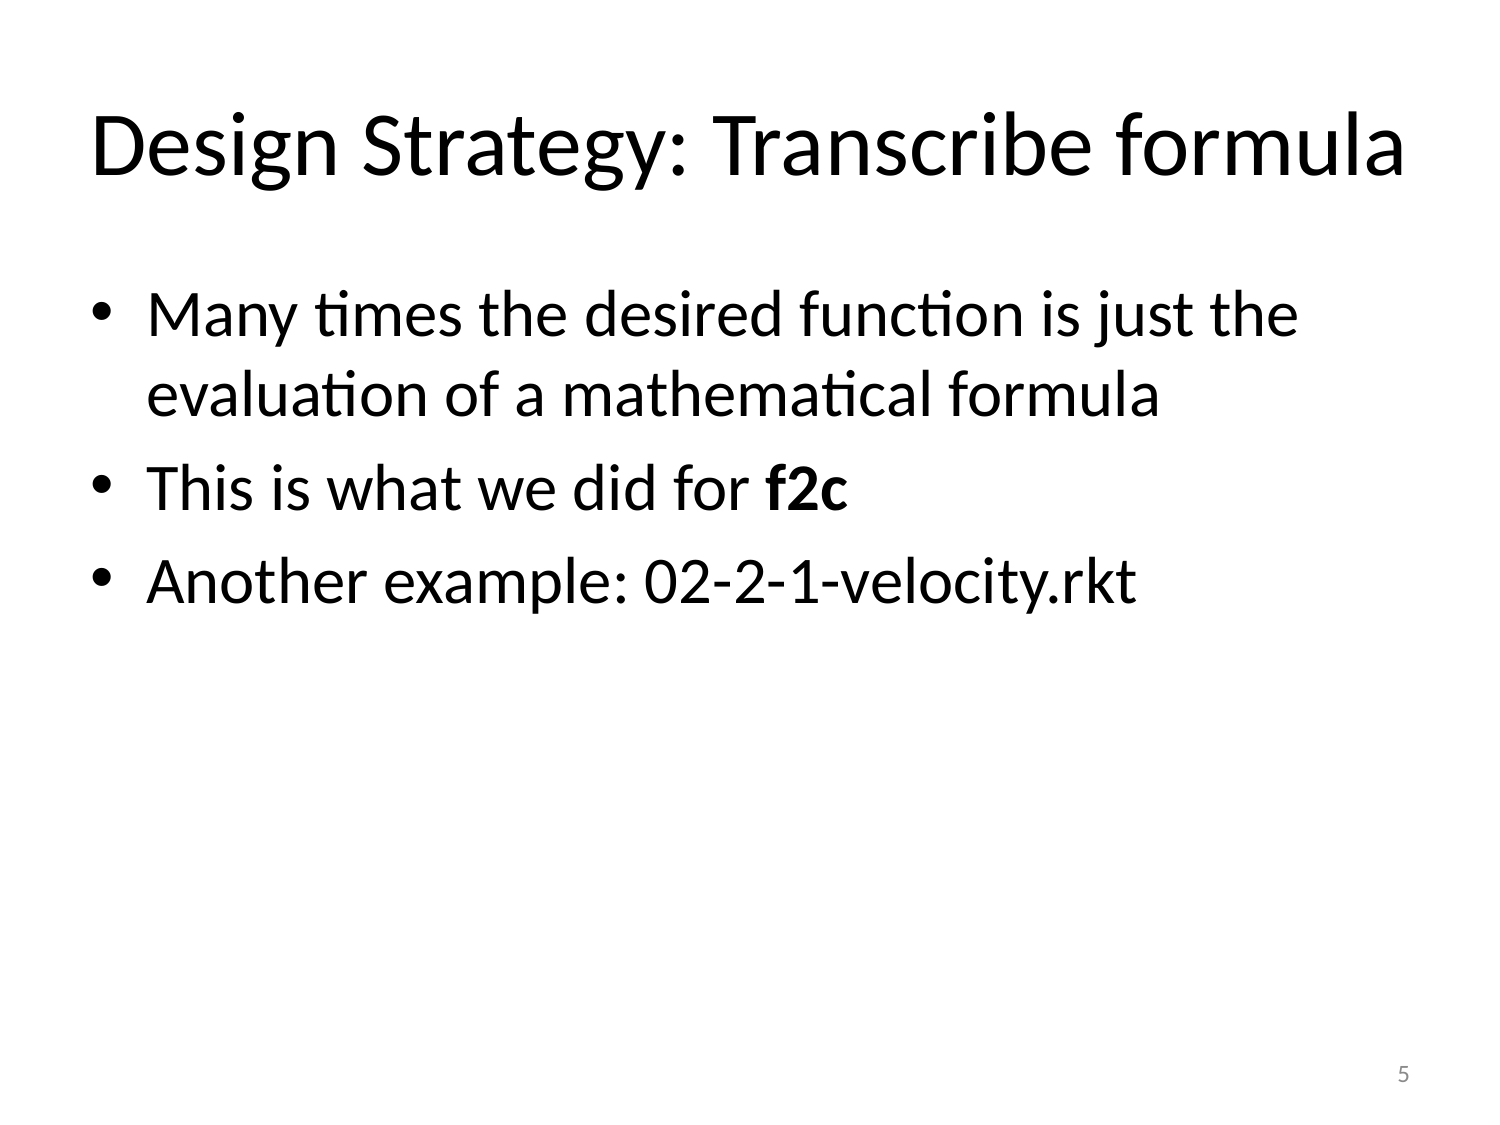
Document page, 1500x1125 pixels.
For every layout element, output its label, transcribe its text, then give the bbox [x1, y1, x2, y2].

slide_number 5 [1074, 1042, 1425, 1103]
list Many times the desired function is just the evaluation of a mathematical formula This is what we did for f2c Another example: 02-2-1-velocity.rkt [75, 262, 1425, 1005]
title Design Strategy: Transcribe formula [75, 45, 1425, 233]
